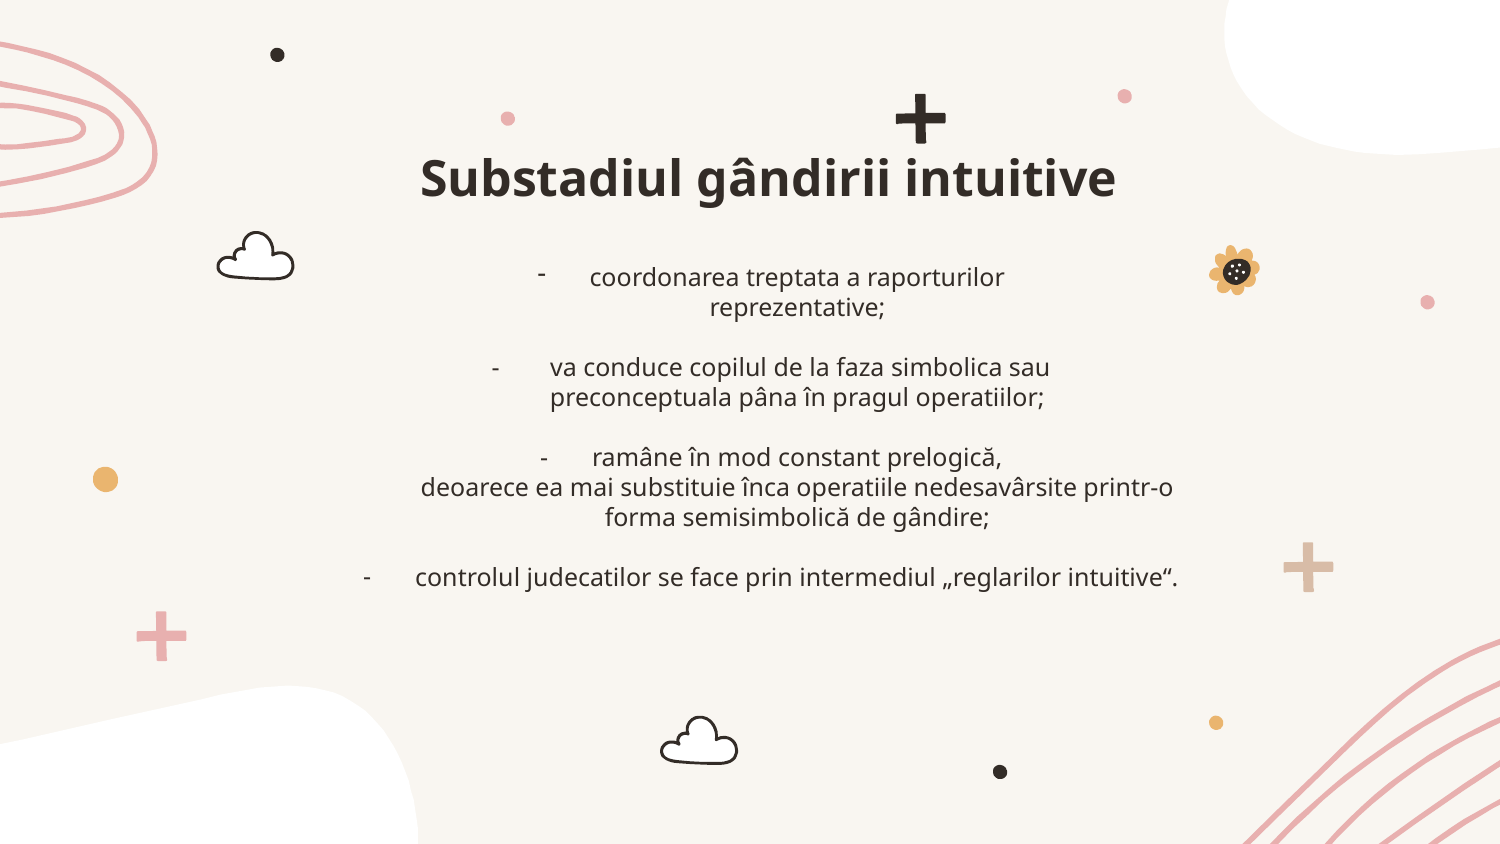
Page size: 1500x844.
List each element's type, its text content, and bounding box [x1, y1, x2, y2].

subtitle coordonarea treptata a raporturilor reprezentative; va conduce copilul de la faza simbolica sau preconceptuala pâna în pragul operatiilor; ramâne în mod constant prelogică, deoarece ea mai substituie înca operatiile nedesavârsite printr-o forma semisimbolică de gândire; controlul judecatilor se face prin intermediul „reglarilor intuitive“. [300, 246, 1221, 760]
title Substadiul gândirii intuitive [350, 34, 1201, 246]
